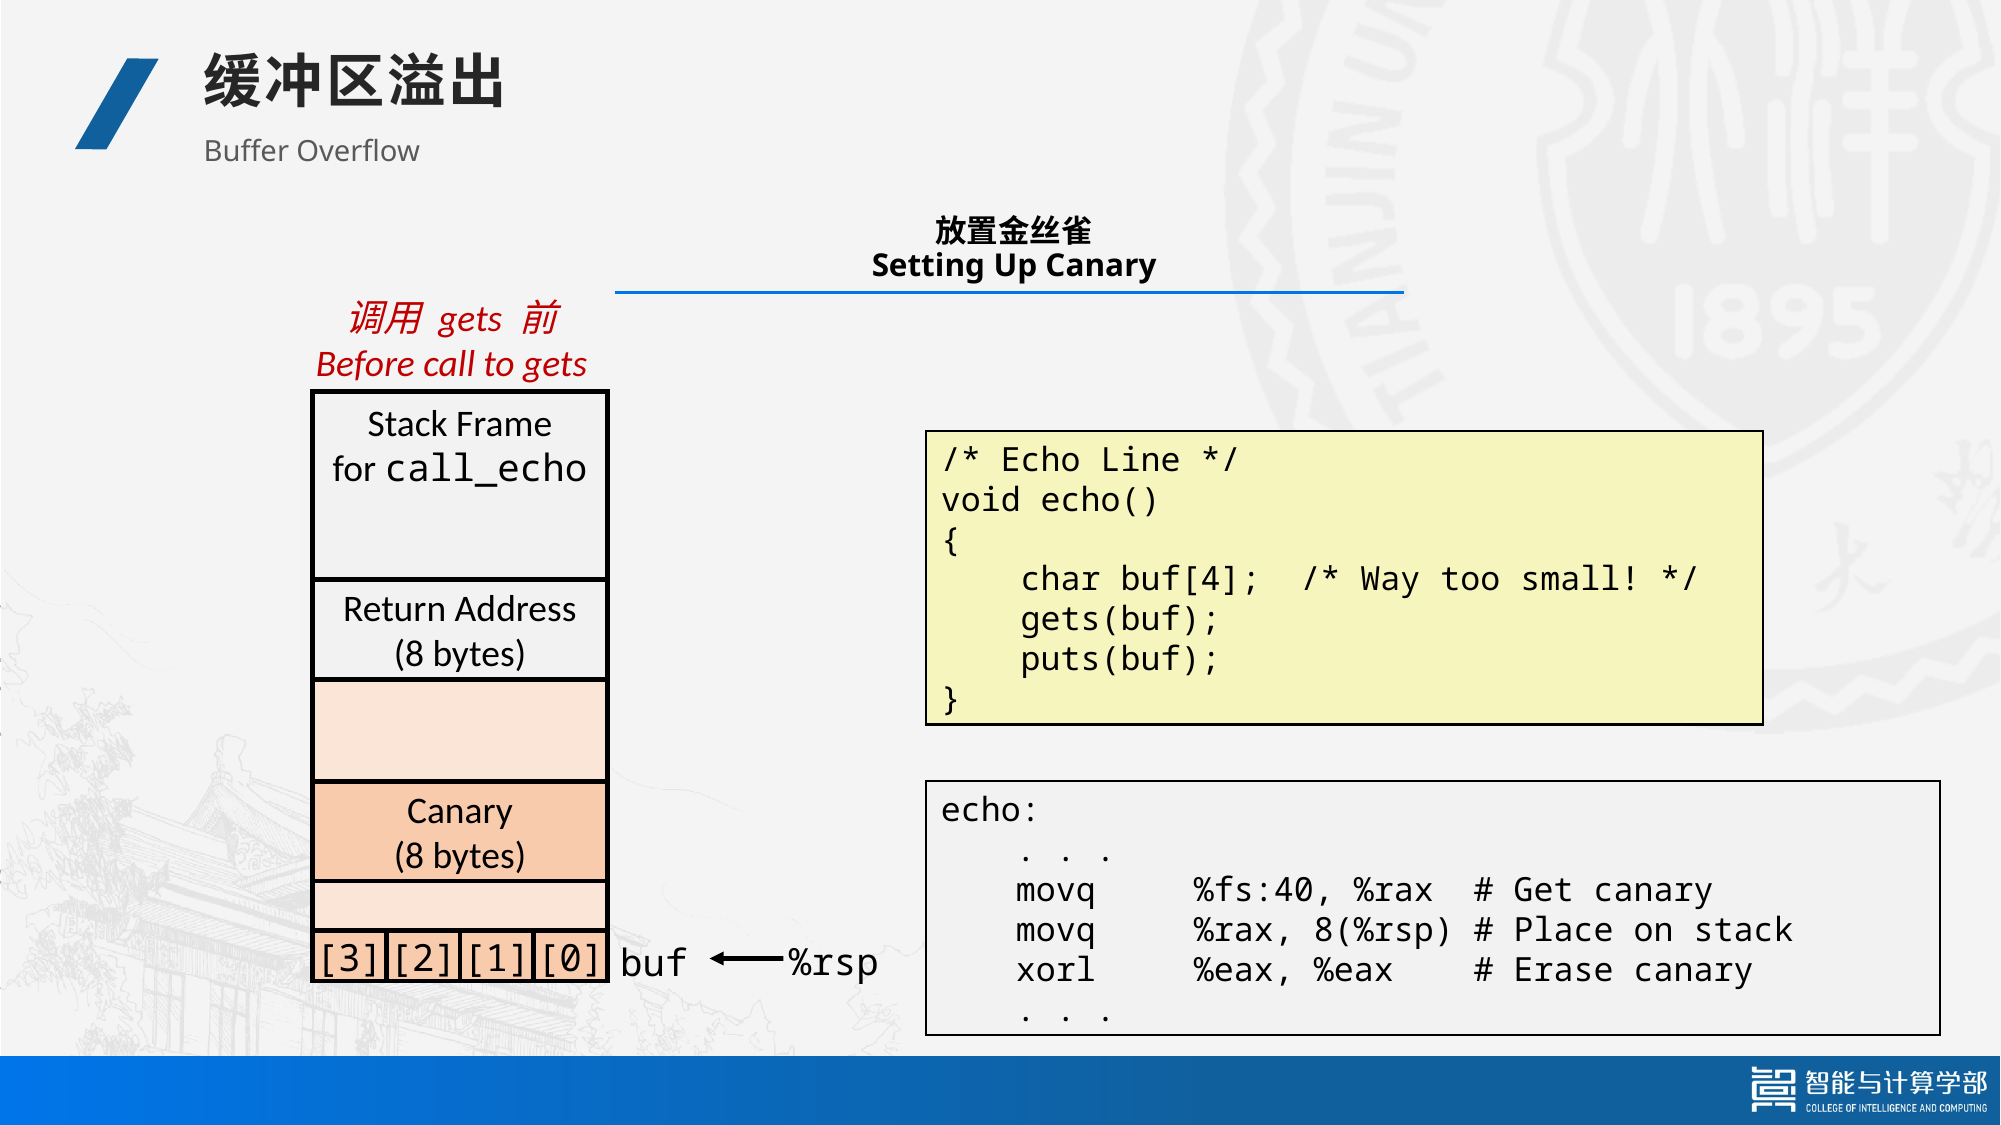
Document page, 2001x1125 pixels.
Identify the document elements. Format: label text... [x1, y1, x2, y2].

title 放置金丝雀 Setting Up Canary [167, 207, 1861, 291]
text_box /* Echo Line */ void echo() { char buf[4]; /* Way too small! */ gets(buf); puts(buf); } [925, 430, 1764, 725]
text_box 20 bytes unused [312, 882, 608, 931]
text_box Return Address (8 bytes) [312, 580, 608, 679]
text_box 20 bytes unused [312, 679, 608, 781]
list Buffer Overflow [188, 128, 893, 192]
text_box [2] [386, 931, 460, 982]
text_box [0] [533, 931, 605, 982]
text_box [3] [312, 931, 386, 982]
picture [1741, 1056, 1999, 1125]
text_box echo: . . . movq %fs:40, %rax # Get canary movq %rax, 8(%rsp) # Place on stack xorl %eax, %eax # Erase canary . . . [925, 781, 1941, 1036]
text_box %rsp [774, 930, 894, 990]
text_box [1] [460, 931, 533, 982]
text_box Stack Frame for call_echo [312, 391, 608, 580]
text_box buf [605, 931, 703, 991]
list 缓冲区溢出 [188, 45, 1326, 124]
text_box [709, 952, 774, 965]
text_box Canary (8 bytes) [312, 781, 608, 882]
text_box 调用 gets 前 Before call to gets [300, 286, 603, 391]
